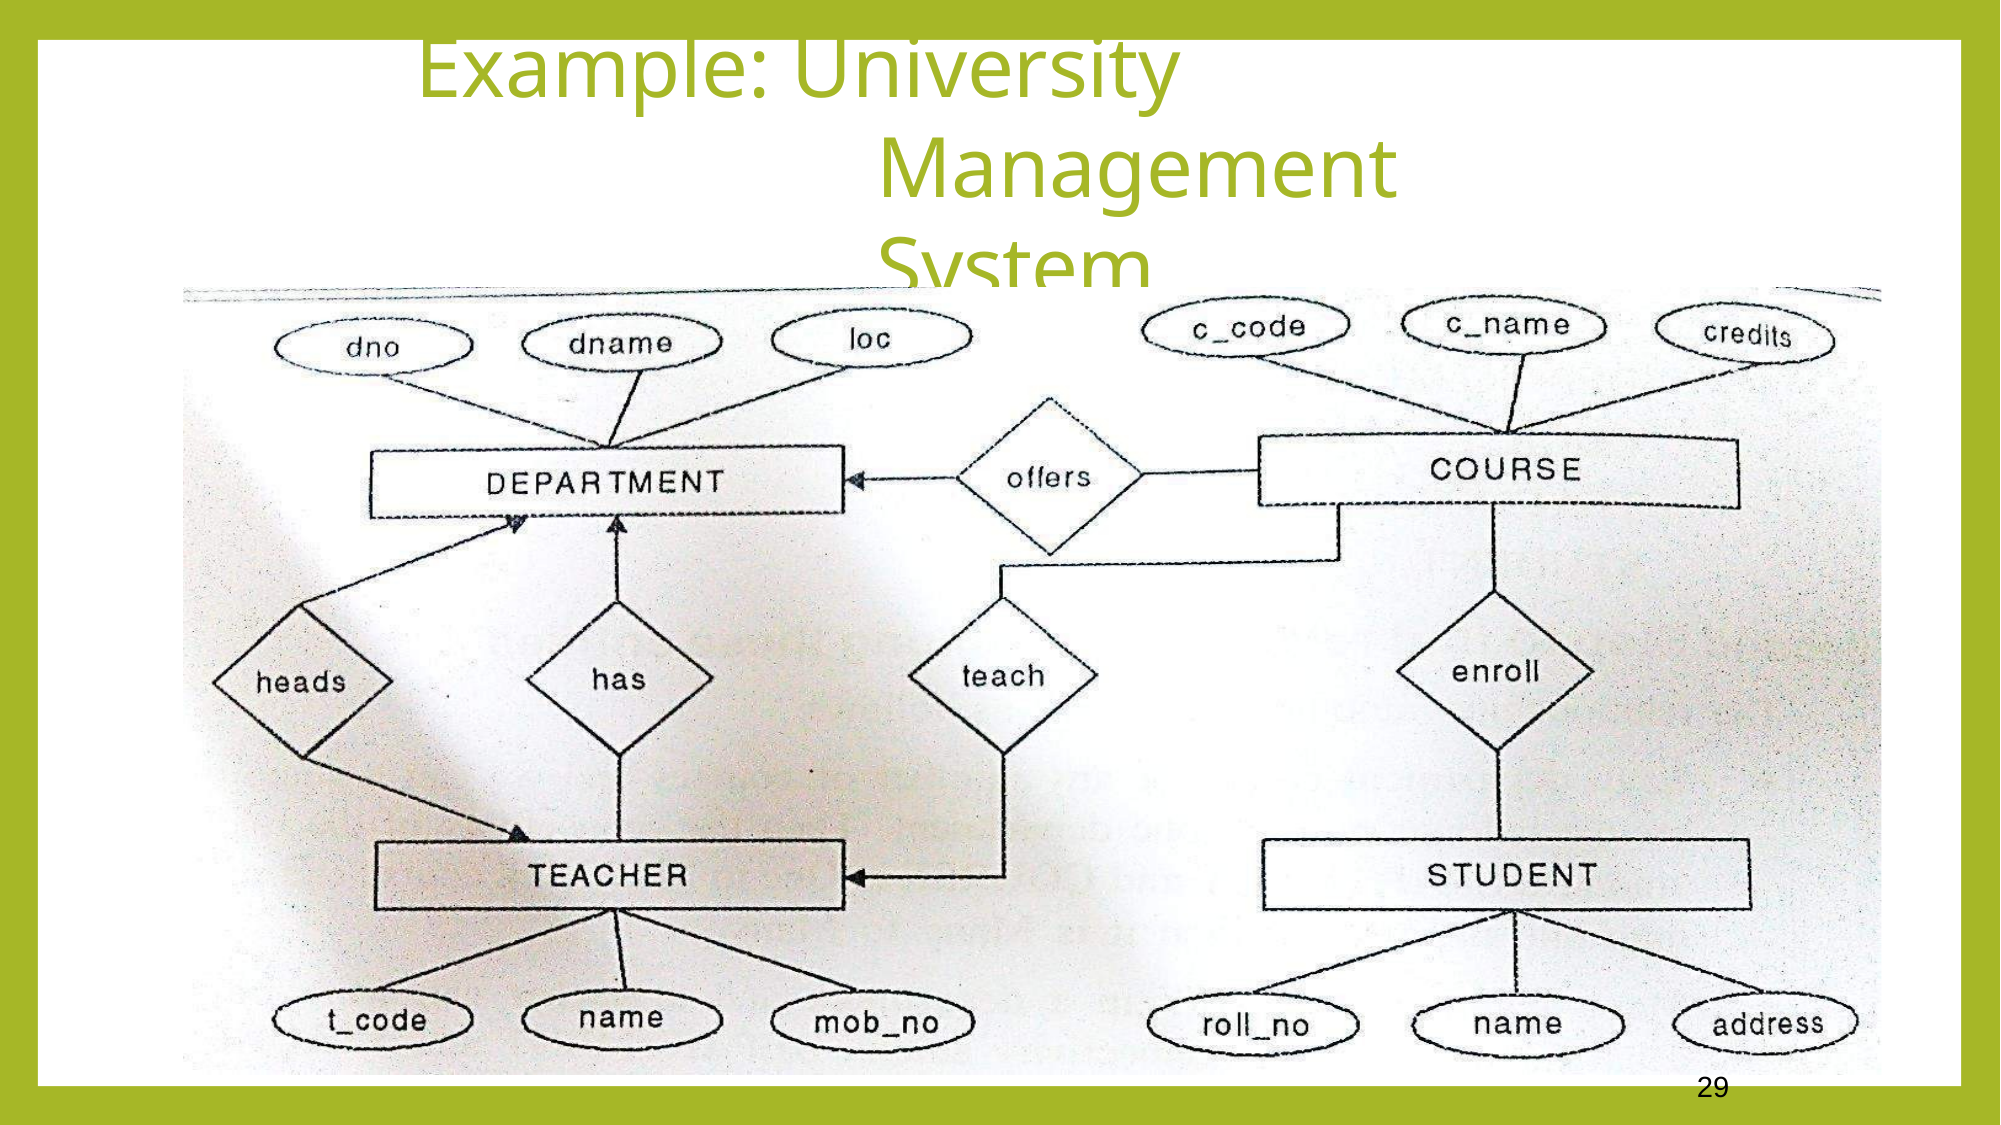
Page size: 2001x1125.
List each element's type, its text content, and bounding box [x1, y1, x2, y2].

text_box [183, 287, 1882, 1075]
title Example: University Management System [413, 12, 1587, 287]
text_box 29 [1692, 1069, 1734, 1104]
